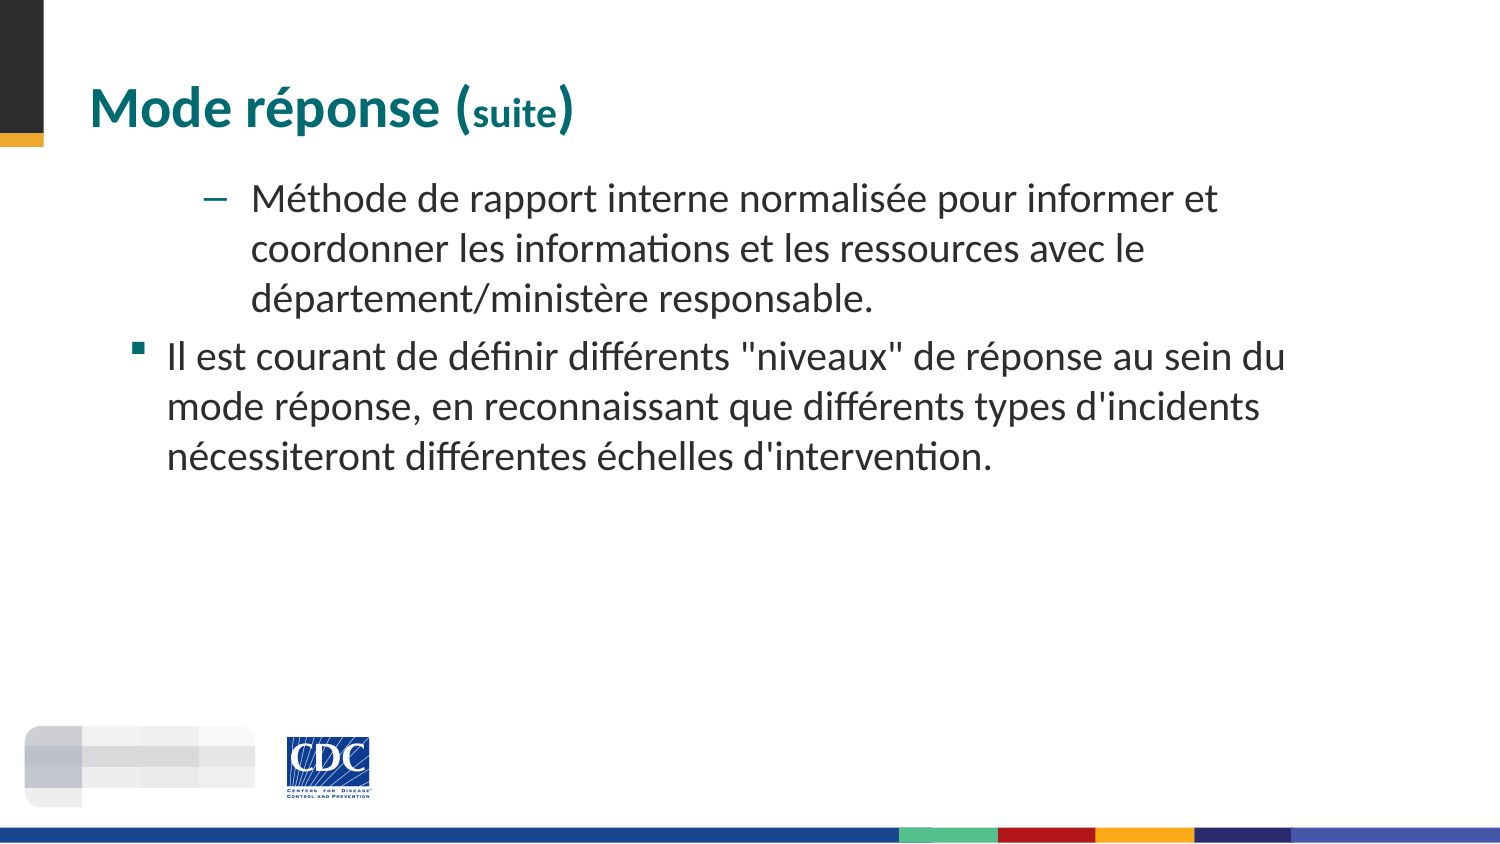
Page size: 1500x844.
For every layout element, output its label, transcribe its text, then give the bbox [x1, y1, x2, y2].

title Mode réponse (suite) [75, 33, 1425, 147]
list Méthode de rapport interne normalisée pour informer et coordonner les informations et les ressources avec le département/ministère responsable. Il est courant de définir différents "niveaux" de réponse au sein du mode réponse, en reconnaissant que différents types d'incidents nécessiteront différentes échelles d'intervention. [113, 163, 1368, 712]
picture [287, 737, 372, 798]
